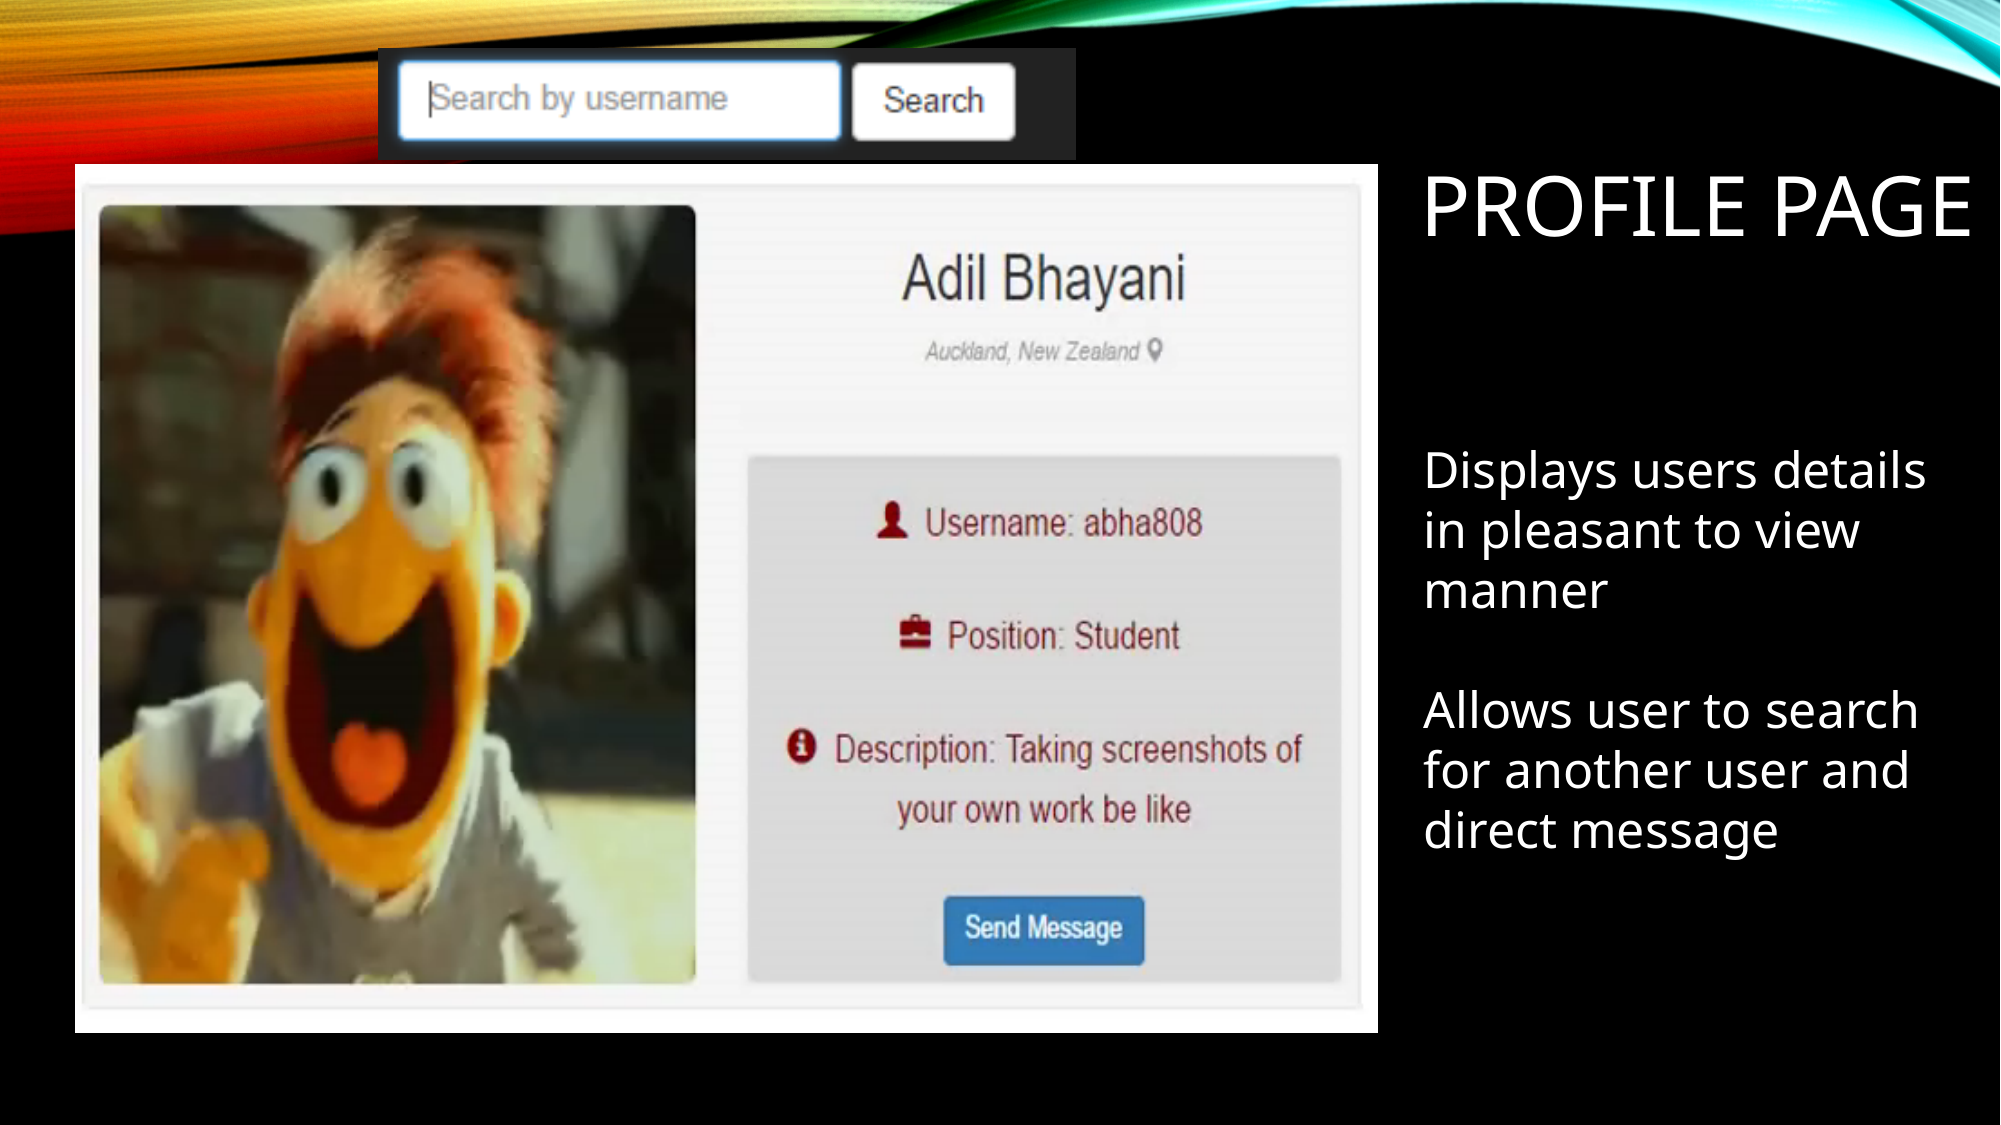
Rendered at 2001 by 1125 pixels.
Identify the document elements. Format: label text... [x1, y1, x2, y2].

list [74, 163, 1379, 1034]
text_box Displays users details in pleasant to view manner Allows user to search for another user and direct message [1408, 431, 1960, 866]
title Profile Page [1378, 103, 1990, 316]
picture [0, 0, 2000, 237]
